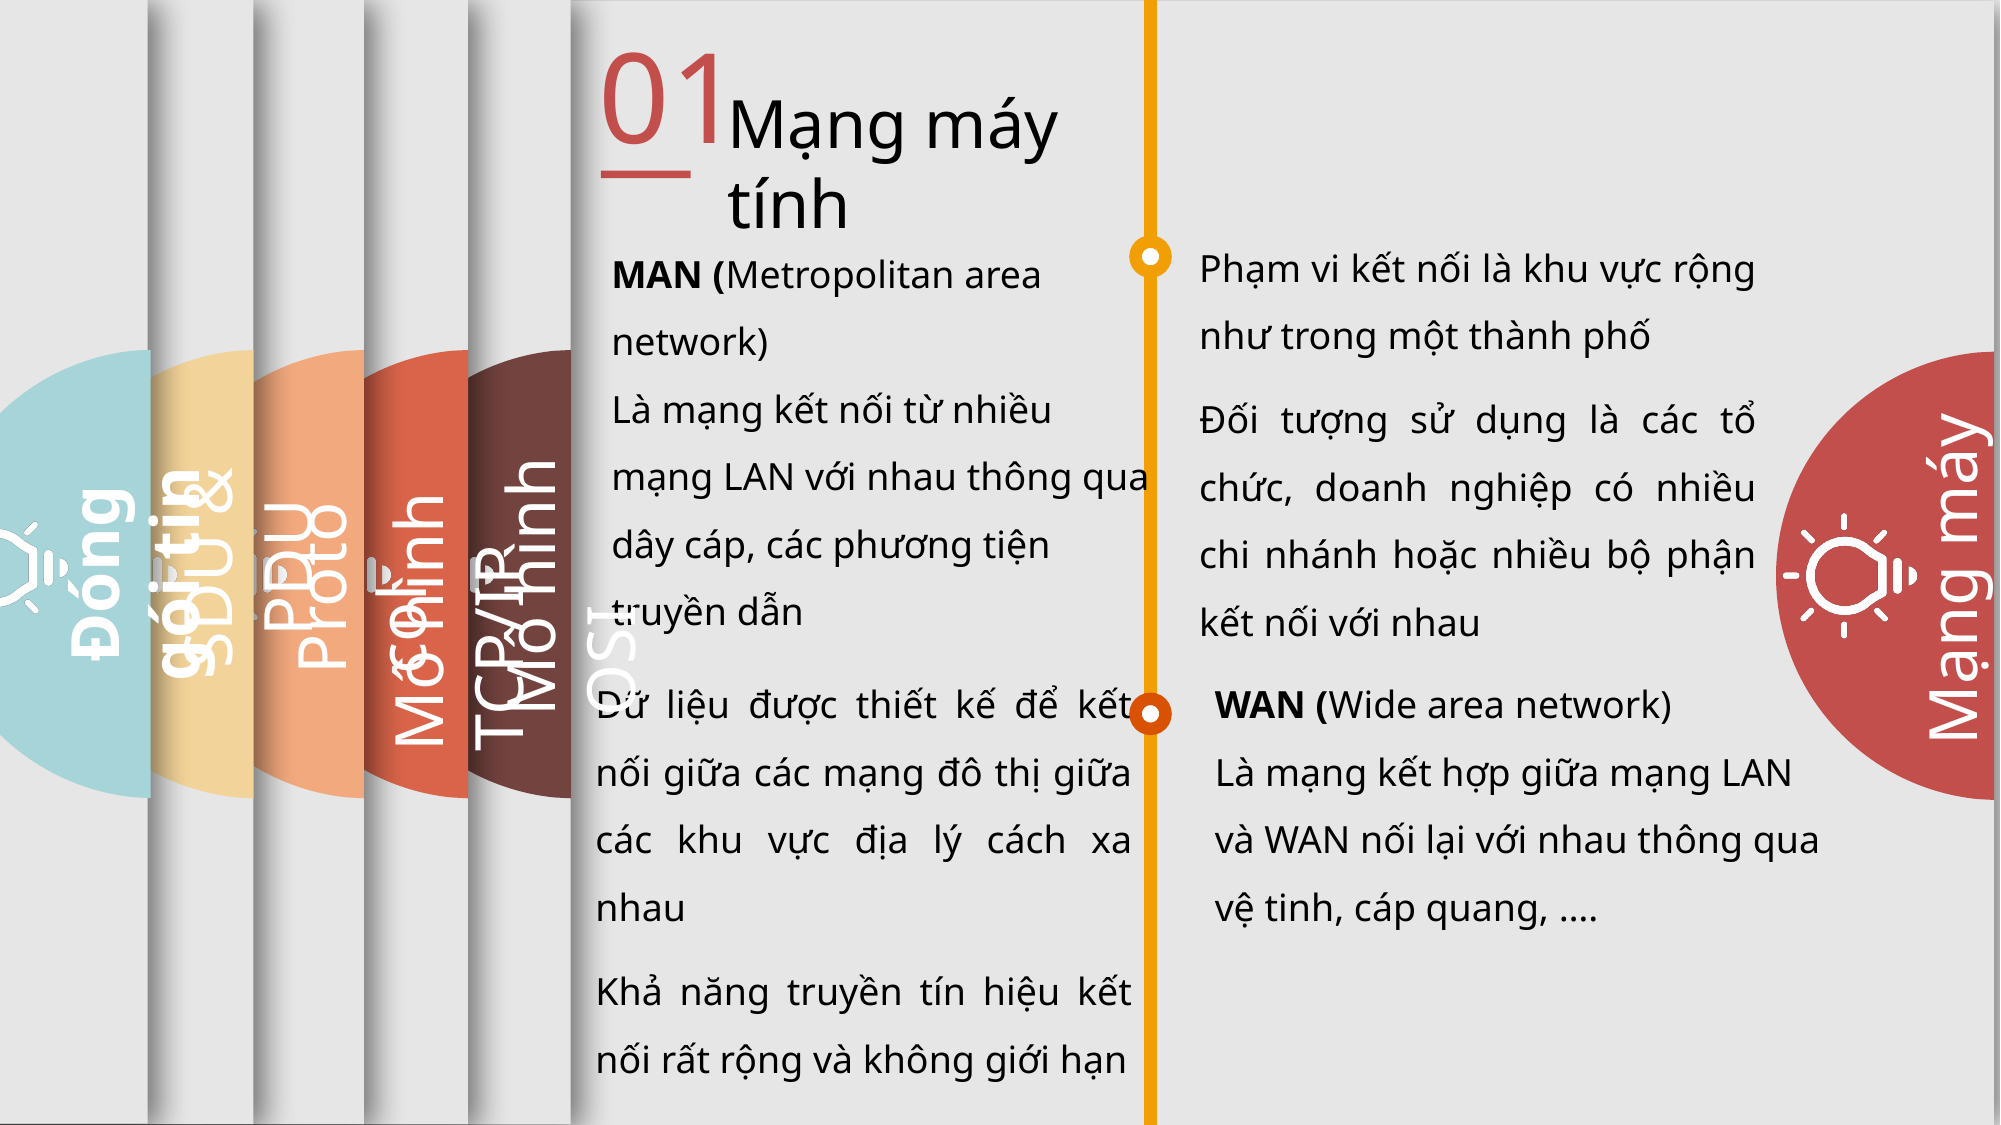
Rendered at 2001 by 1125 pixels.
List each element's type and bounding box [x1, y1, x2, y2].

text_box [1166, 0, 2000, 1125]
text_box [578, 0, 1135, 1125]
text_box [368, 0, 468, 1125]
text_box [583, 11, 1135, 179]
text_box [0, 0, 151, 1124]
text_box [0, 0, 255, 1125]
text_box [255, 0, 368, 1125]
text_box [1135, 0, 1166, 1125]
text_box [468, 0, 578, 1125]
